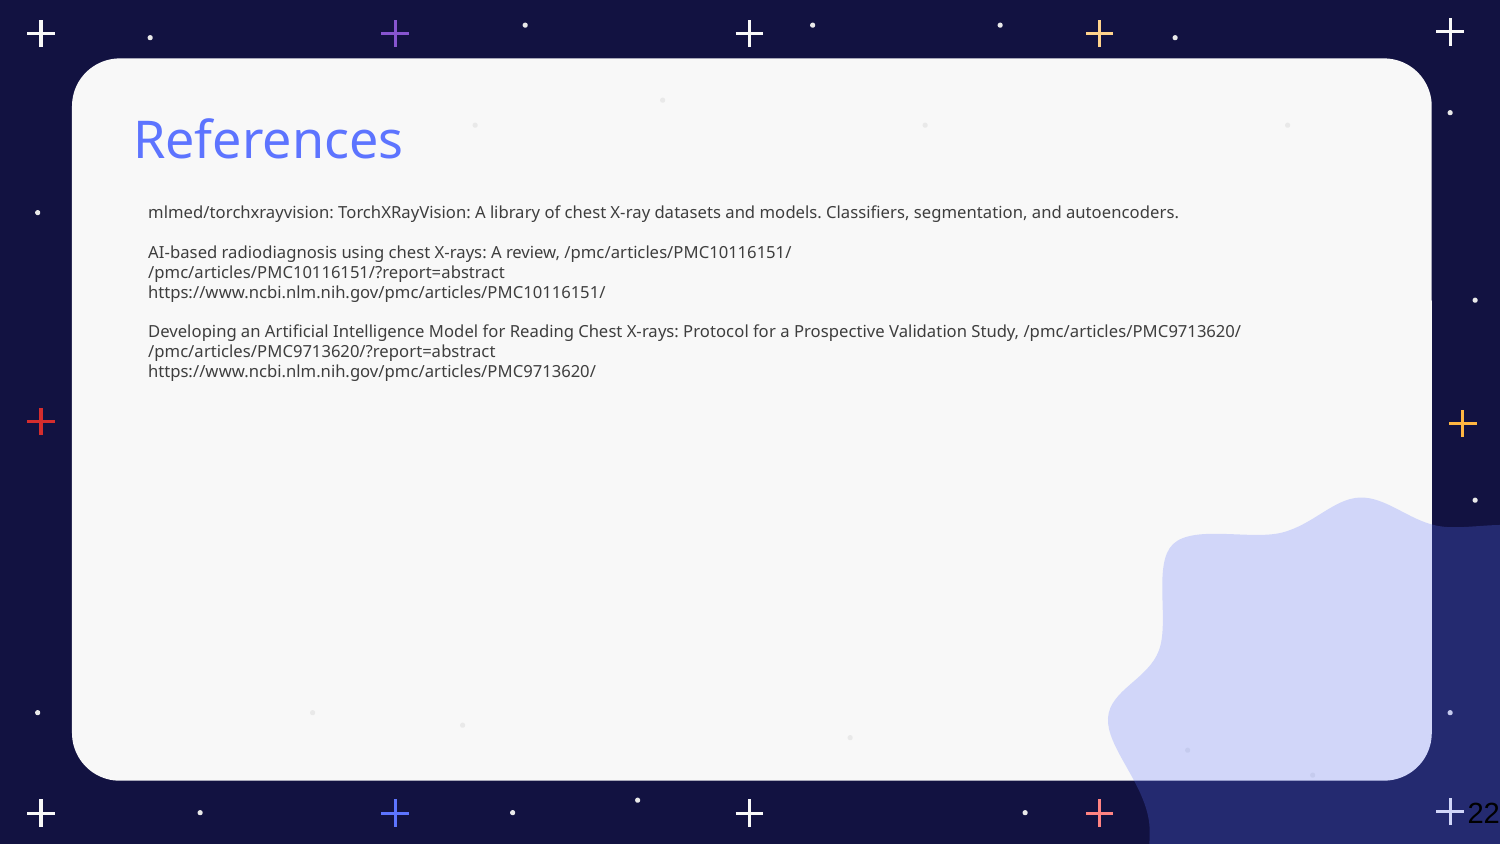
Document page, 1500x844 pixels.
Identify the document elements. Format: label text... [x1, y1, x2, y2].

text_box mlmed/torchxrayvision: TorchXRayVision: A library of chest X-ray datasets and models. Classifiers, segmentation, and autoencoders. AI-based radiodiagnosis using chest X-rays: A review, /pmc/articles/PMC10116151/ /pmc/articles/PMC10116151/?report=abstract https://www.ncbi.nlm.nih.gov/pmc/articles/PMC10116151/ Developing an Artificial Intelligence Model for Reading Chest X-rays: Protocol for a Prospective Validation Study, /pmc/articles/PMC9713620/ /pmc/articles/PMC9713620/?report=abstract https://www.ncbi.nlm.nih.gov/pmc/articles/PMC9713620/ [133, 201, 1356, 673]
title References [133, 81, 883, 169]
slide_number 22 [1409, 779, 1500, 844]
